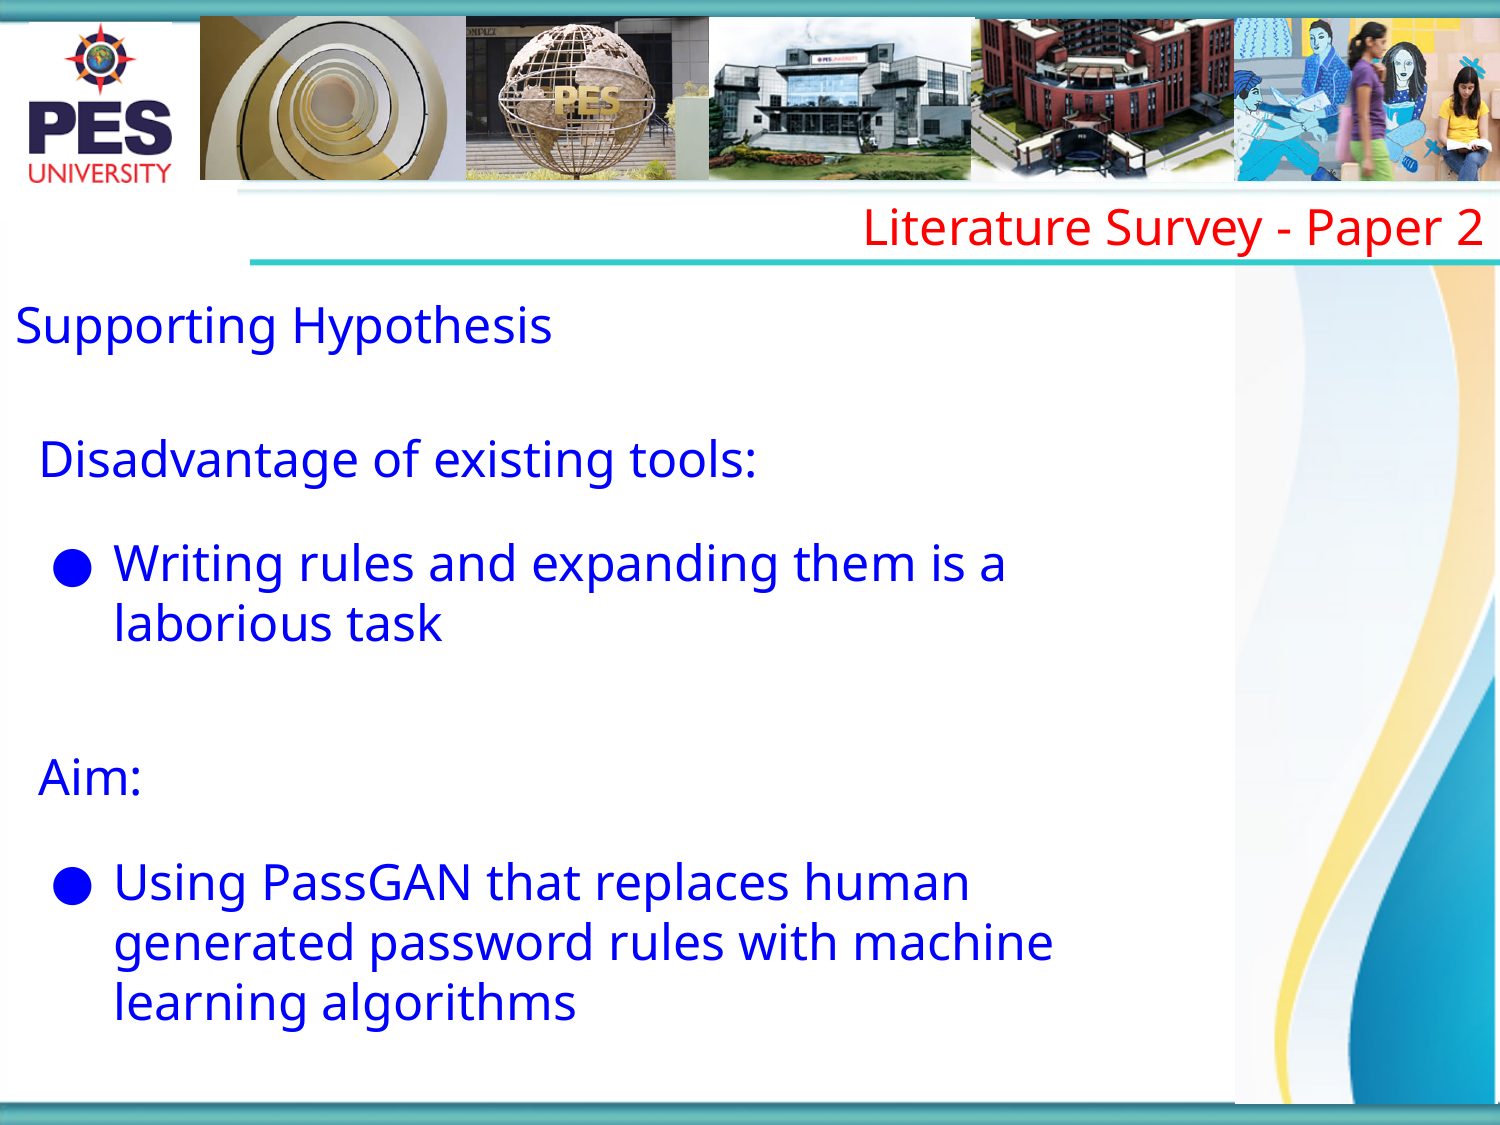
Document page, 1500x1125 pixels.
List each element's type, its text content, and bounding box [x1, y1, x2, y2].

picture [0, 220, 1500, 1125]
text_box Supporting Hypothesis [0, 278, 1216, 378]
text_box Disadvantage of existing tools: Writing rules and expanding them is a laborious task [23, 419, 1193, 737]
text_box Literature Survey - Paper 2 [62, 187, 1500, 264]
text_box Aim: Using PassGAN that replaces human generated password rules with machine learning algorithms [23, 737, 1216, 1082]
picture [0, 0, 1500, 187]
